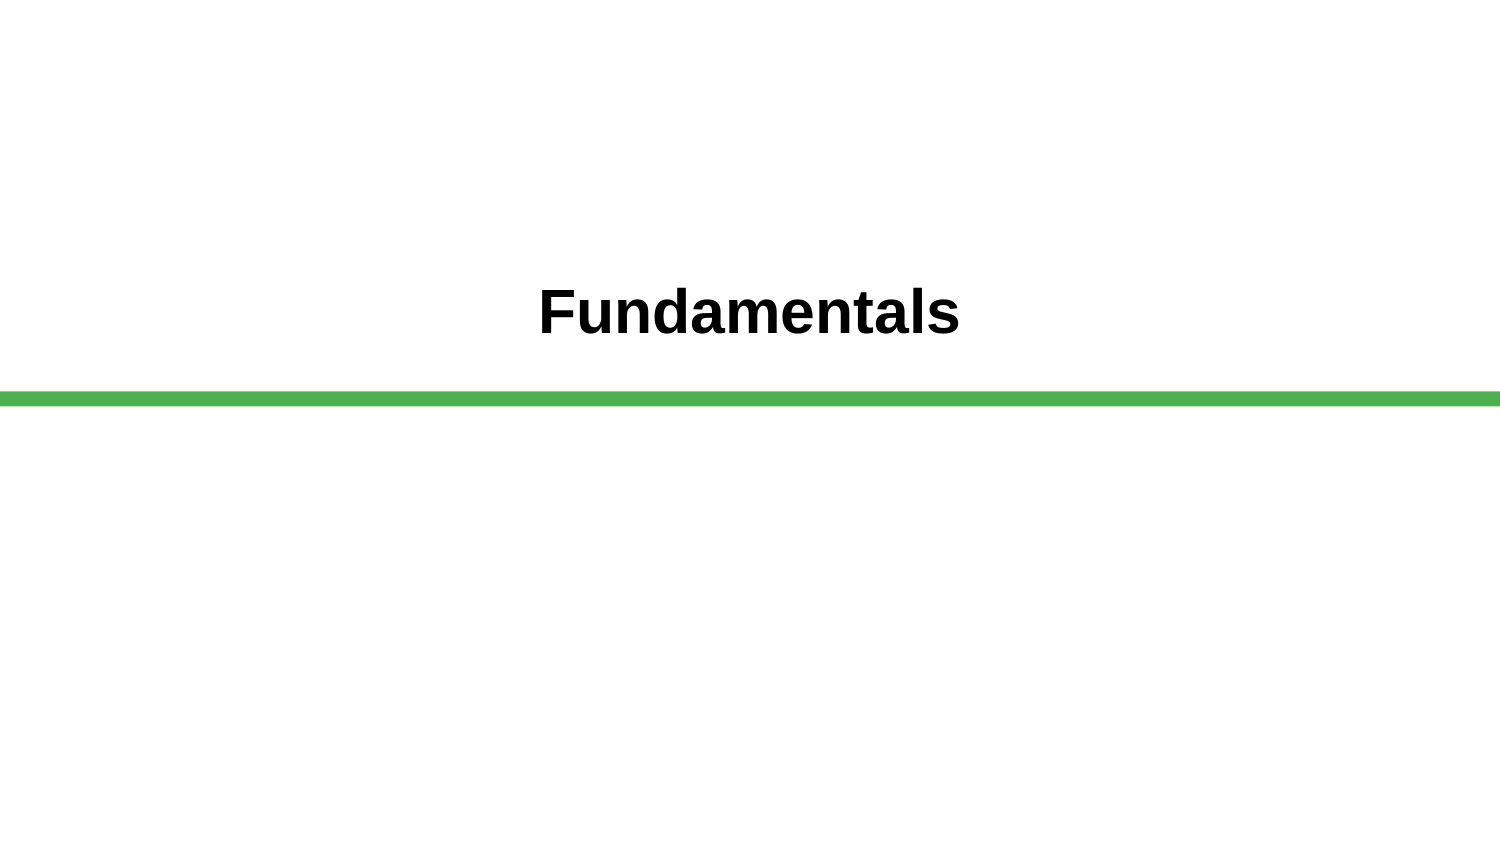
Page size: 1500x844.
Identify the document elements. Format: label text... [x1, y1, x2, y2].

title Fundamentals [0, 0, 1500, 392]
